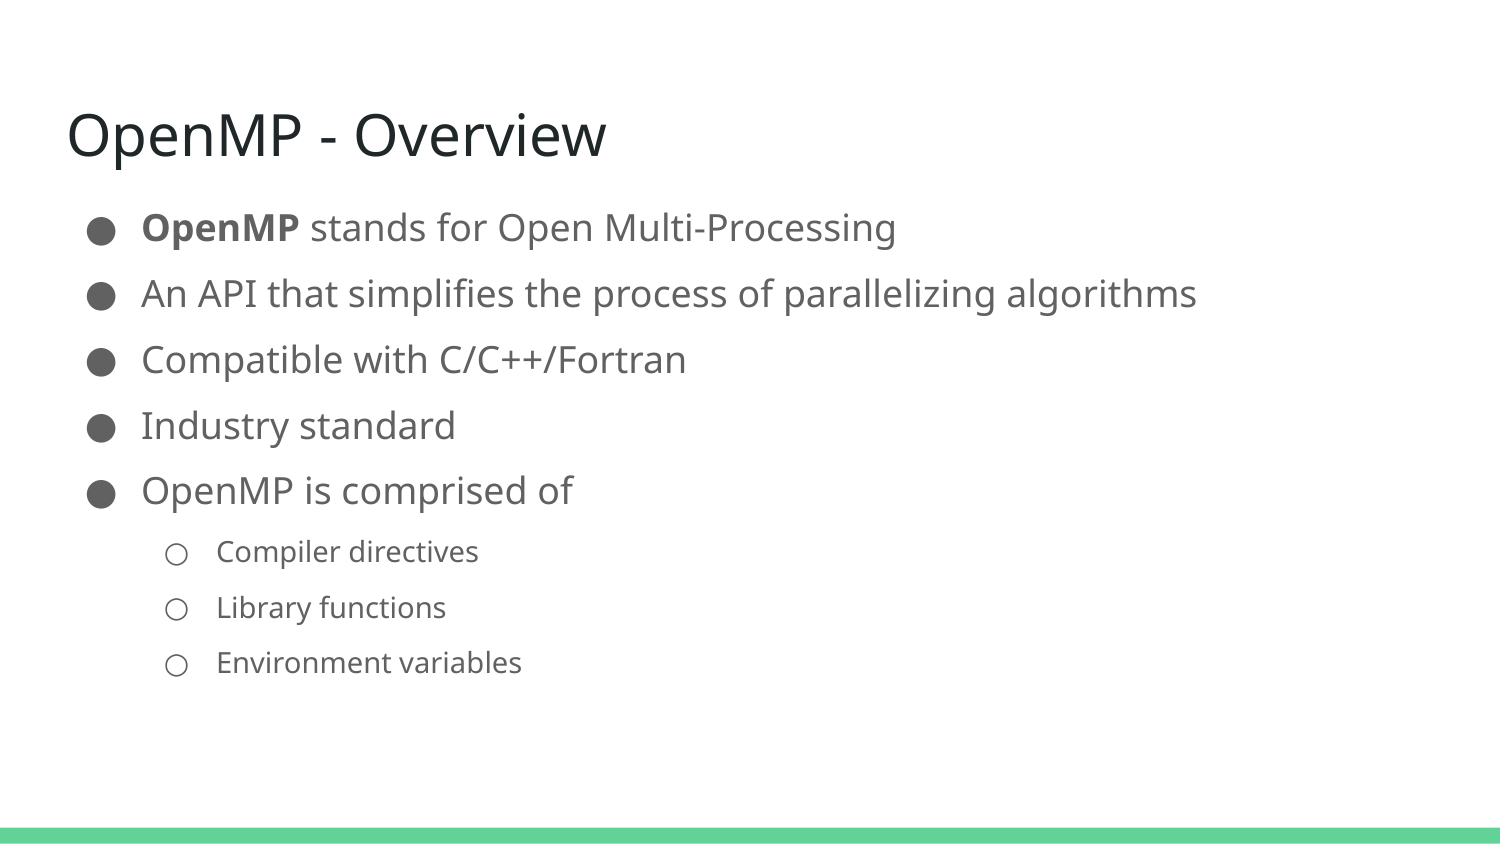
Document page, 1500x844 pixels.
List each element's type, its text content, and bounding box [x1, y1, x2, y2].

title OpenMP - Overview [51, 72, 1449, 167]
list OpenMP stands for Open Multi-Processing An API that simplifies the process of parallelizing algorithms Compatible with C/C++/Fortran Industry standard OpenMP is comprised of Compiler directives Library functions Environment variables [51, 189, 1449, 750]
